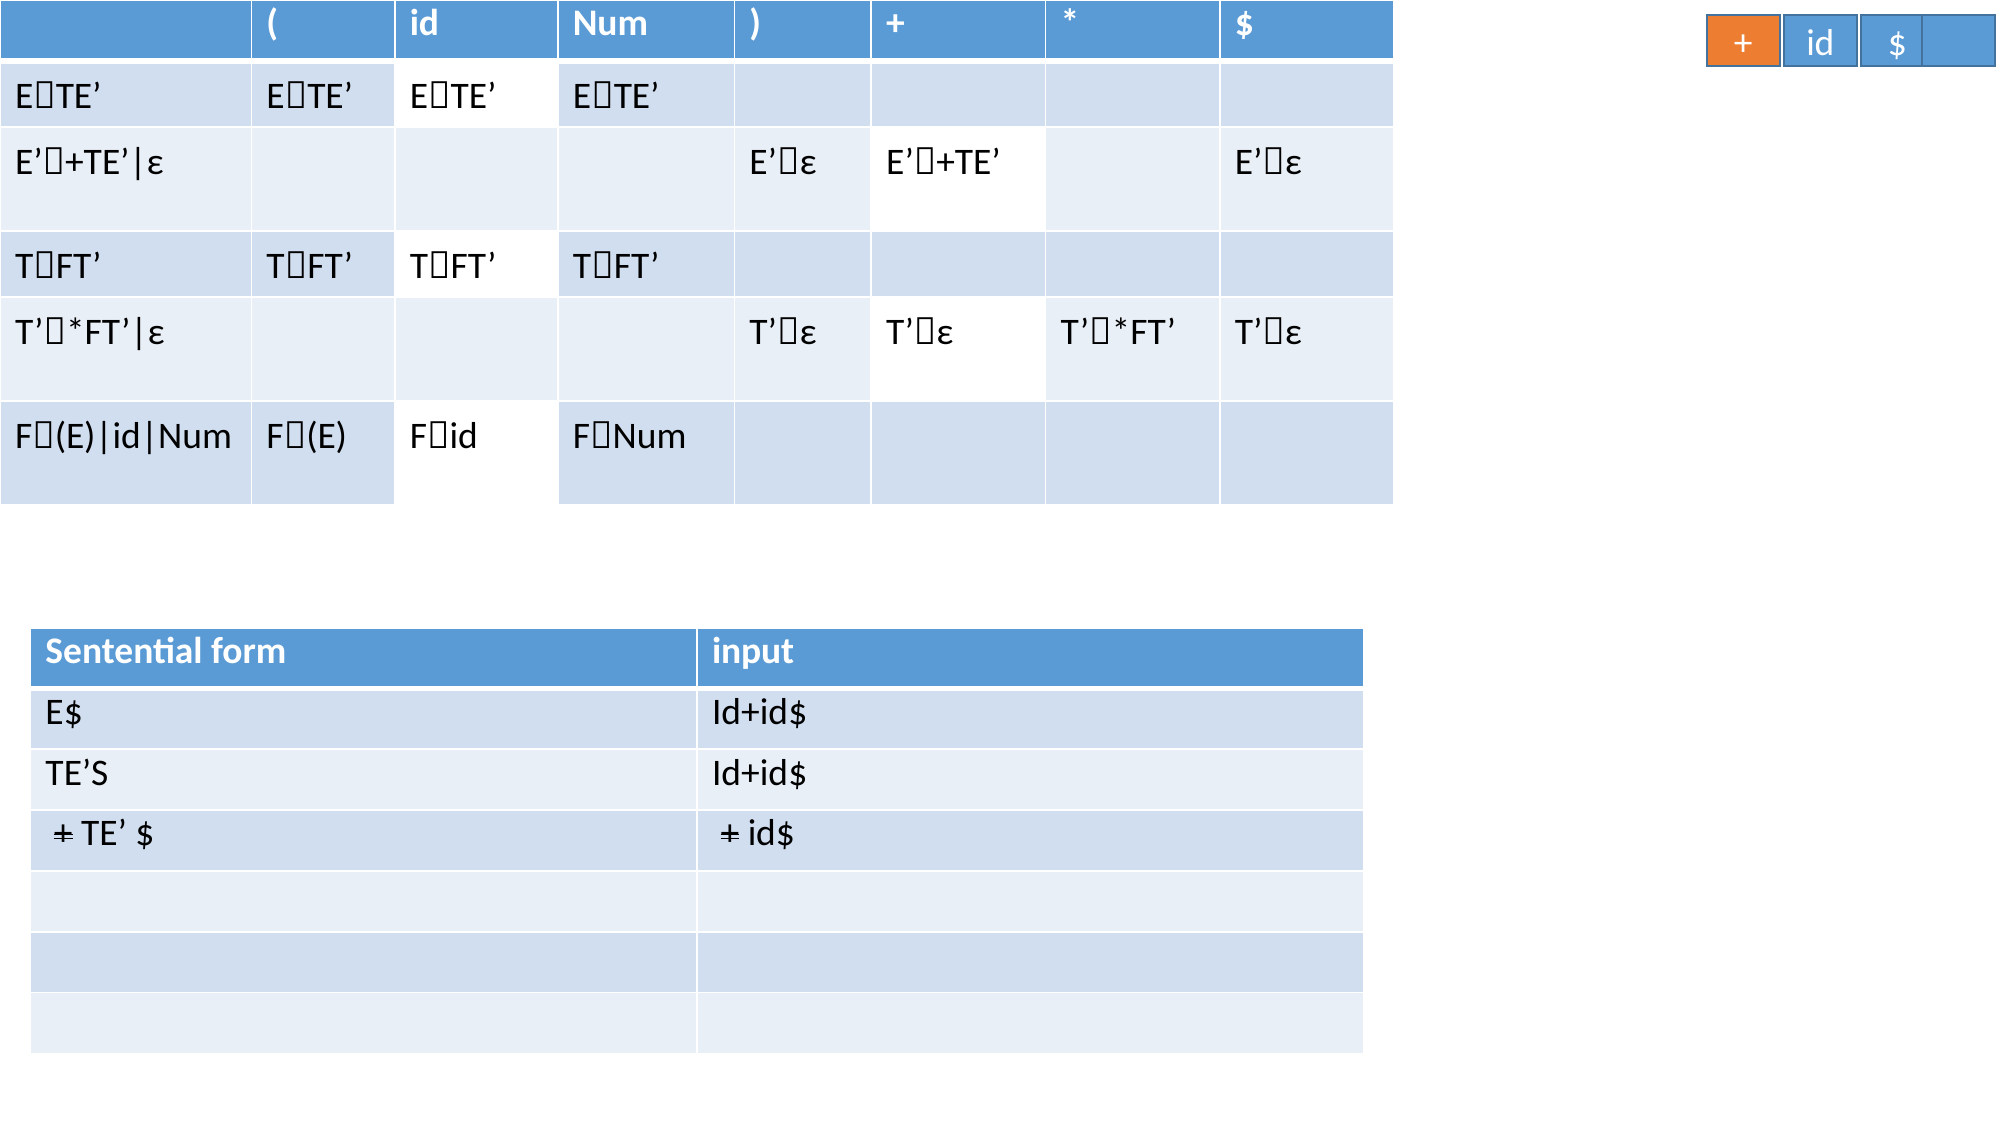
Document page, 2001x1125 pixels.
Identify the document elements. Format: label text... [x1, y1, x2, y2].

table_cell + TE’ $ [31, 811, 696, 870]
table_cell ETE’ [559, 64, 734, 126]
table_cell FNum [559, 402, 734, 504]
table_cell [872, 64, 1045, 126]
table_cell [31, 933, 696, 992]
table_cell [698, 993, 1363, 1053]
table_cell [1221, 402, 1393, 504]
table_cell [1046, 128, 1219, 230]
table_cell F(E) [252, 402, 394, 504]
table_cell [396, 128, 557, 230]
table_cell T’*FT’|ε [1, 298, 251, 400]
table_cell [1046, 402, 1219, 504]
table_cell E’+TE’|ε [1, 128, 251, 230]
table_cell Id+id$ [698, 750, 1363, 809]
table_cell ETE’ [252, 64, 394, 126]
table_header + [872, 1, 1045, 58]
table_header [1, 1, 251, 58]
table_header $ [1221, 1, 1393, 58]
table_cell ETE’ [1, 64, 251, 126]
table_cell E’+TE’ [872, 128, 1045, 230]
table_cell T’ε [735, 298, 870, 400]
table_header Num [559, 1, 734, 58]
table_cell F(E)|id|Num [1, 402, 251, 504]
text_box id [1783, 14, 1858, 67]
table_header ) [735, 1, 870, 58]
table_cell [872, 402, 1045, 504]
table_cell [396, 298, 557, 400]
table_header input [698, 629, 1363, 686]
table_cell [735, 402, 870, 504]
table_cell Fid [396, 402, 557, 504]
table_cell [735, 64, 870, 126]
table_cell Id+id$ [698, 691, 1363, 748]
table_cell [698, 872, 1363, 931]
table_cell [1221, 64, 1393, 126]
table_cell E$ [31, 691, 696, 748]
table_cell T’ε [872, 298, 1045, 400]
table_cell [1046, 232, 1219, 296]
table_cell T’ε [1221, 298, 1393, 400]
table_cell [252, 128, 394, 230]
table_cell ETE’ [396, 64, 557, 126]
table_cell [252, 298, 394, 400]
table_cell E’ε [735, 128, 870, 230]
table_cell TE’S [31, 750, 696, 809]
table_cell T’*FT’ [1046, 298, 1219, 400]
table_cell TFT’ [559, 232, 734, 296]
table_cell [698, 933, 1363, 992]
table_header Sentential form [31, 629, 696, 686]
table_cell [1221, 232, 1393, 296]
table_cell E’ε [1221, 128, 1393, 230]
text_box $ [1860, 14, 1921, 67]
table_cell [872, 232, 1045, 296]
table_header ( [252, 1, 394, 58]
table_cell [559, 298, 734, 400]
table_cell [1046, 64, 1219, 126]
table_cell TFT’ [252, 232, 394, 296]
table_cell TFT’ [1, 232, 251, 296]
text_box + [1706, 14, 1781, 67]
table_cell [735, 232, 870, 296]
table_header * [1046, 1, 1219, 58]
table_cell [559, 128, 734, 230]
table_cell TFT’ [396, 232, 557, 296]
table_cell [31, 872, 696, 931]
table_header id [396, 1, 557, 58]
text_box [1921, 14, 1996, 67]
table_cell [31, 993, 696, 1053]
table_cell + id$ [698, 811, 1363, 870]
